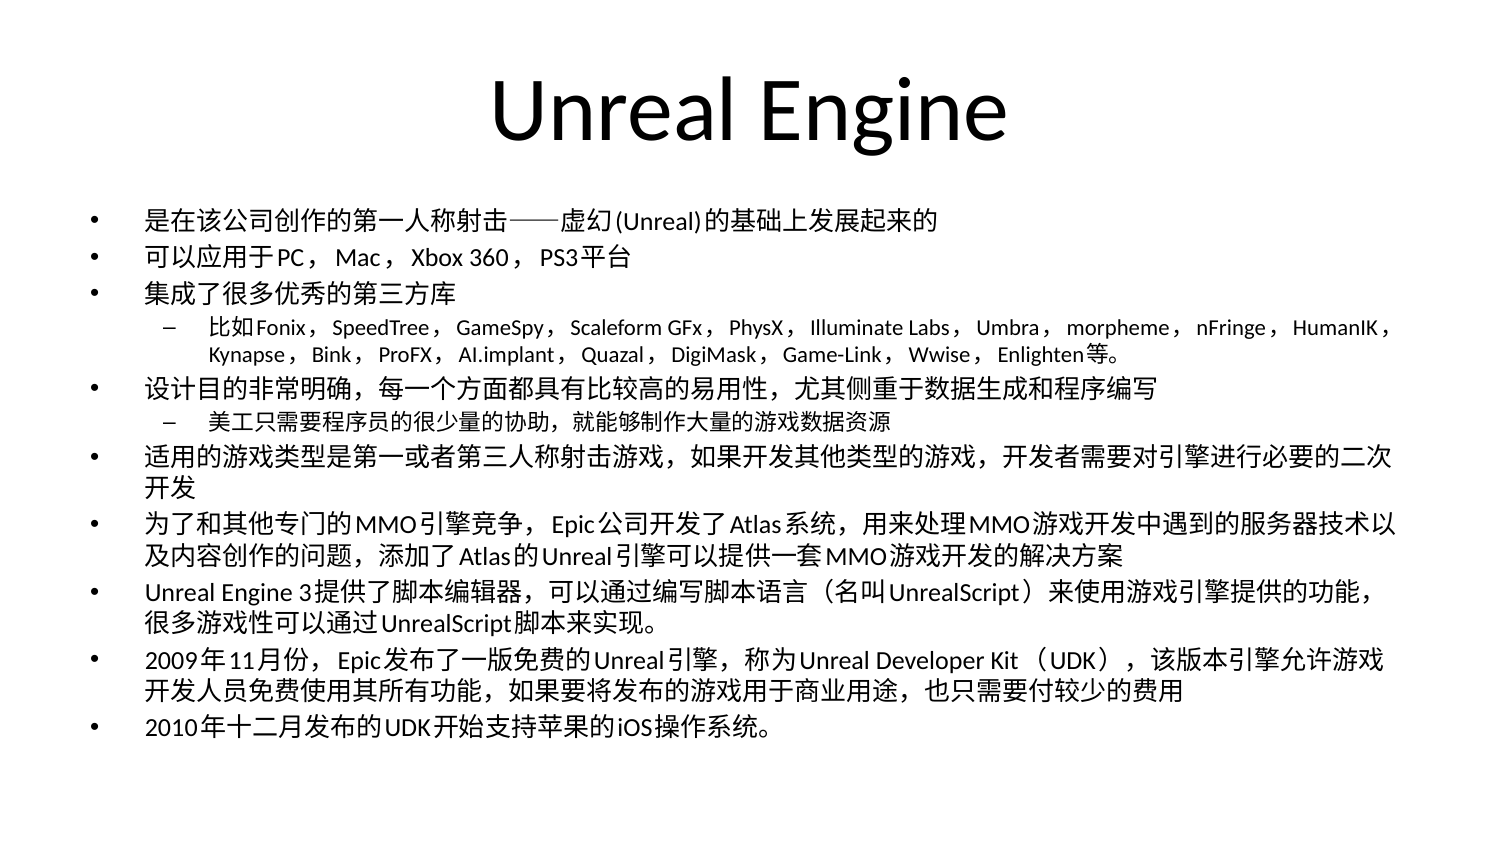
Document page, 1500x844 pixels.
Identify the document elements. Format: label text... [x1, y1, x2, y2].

title Unreal Engine [75, 33, 1425, 175]
list 是在该公司创作的第一人称射击——虚幻(Unreal)的基础上发展起来的 可以应用于PC，Mac，Xbox 360，PS3平台 集成了很多优秀的第三方库 比如Fonix，SpeedTree，GameSpy，Scaleform GFx，PhysX，Illuminate Labs，Umbra，morpheme，nFringe，HumanIK，Kynapse，Bink，ProFX，AI.implant，Quazal，DigiMask，Game-Link，Wwise，Enlighten等。 设计目的非常明确，每一个方面都具有比较高的易用性，尤其侧重于数据生成和程序编写 美工只需要程序员的很少量的协助，就能够制作大量的游戏数据资源 适用的游戏类型是第一或者第三人称射击游戏，如果开发其他类型的游戏，开发者需要对引擎进行必要的二次开发 为了和其他专门的MMO引擎竞争，Epic公司开发了Atlas系统，用来处理MMO游戏开发中遇到的服务器技术以及内容创作的问题，添加了Atlas的Unreal引擎可以提供一套MMO游戏开发的解决方案 Unreal Engine 3提供了脚本编辑器，可以通过编写脚本语言（名叫UnrealScript）来使用游戏引擎提供的功能，很多游戏性可以通过UnrealScript脚本来实现。 2009年11月份，Epic发布了一版免费的Unreal引擎，称为Unreal Developer Kit（UDK），该版本引擎允许游戏开发人员免费使用其所有功能，如果要将发布的游戏用于商业用途，也只需要付较少的费用 2010年十二月发布的UDK开始支持苹果的iOS操作系统。 [75, 196, 1425, 754]
